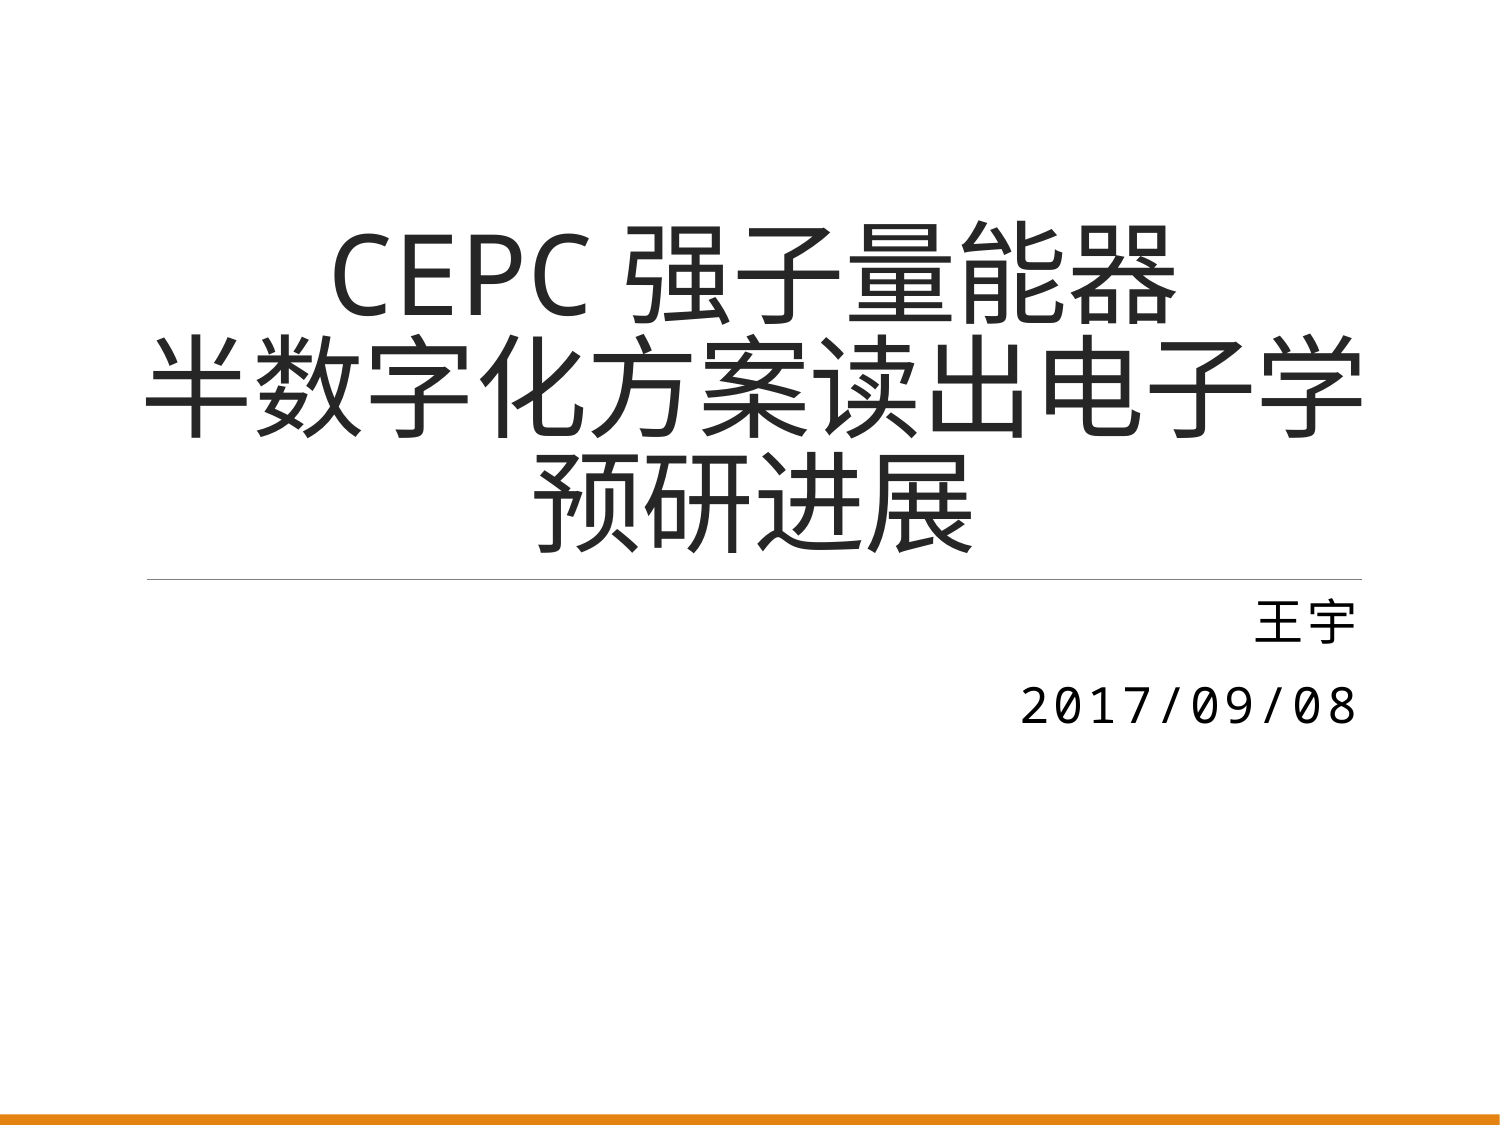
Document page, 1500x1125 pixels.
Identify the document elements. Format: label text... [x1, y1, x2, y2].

title CEPC强子量能器 半数字化方案读出电子学预研进展 [120, 124, 1388, 576]
subtitle 王宇 2017/09/08 [135, 589, 1373, 778]
